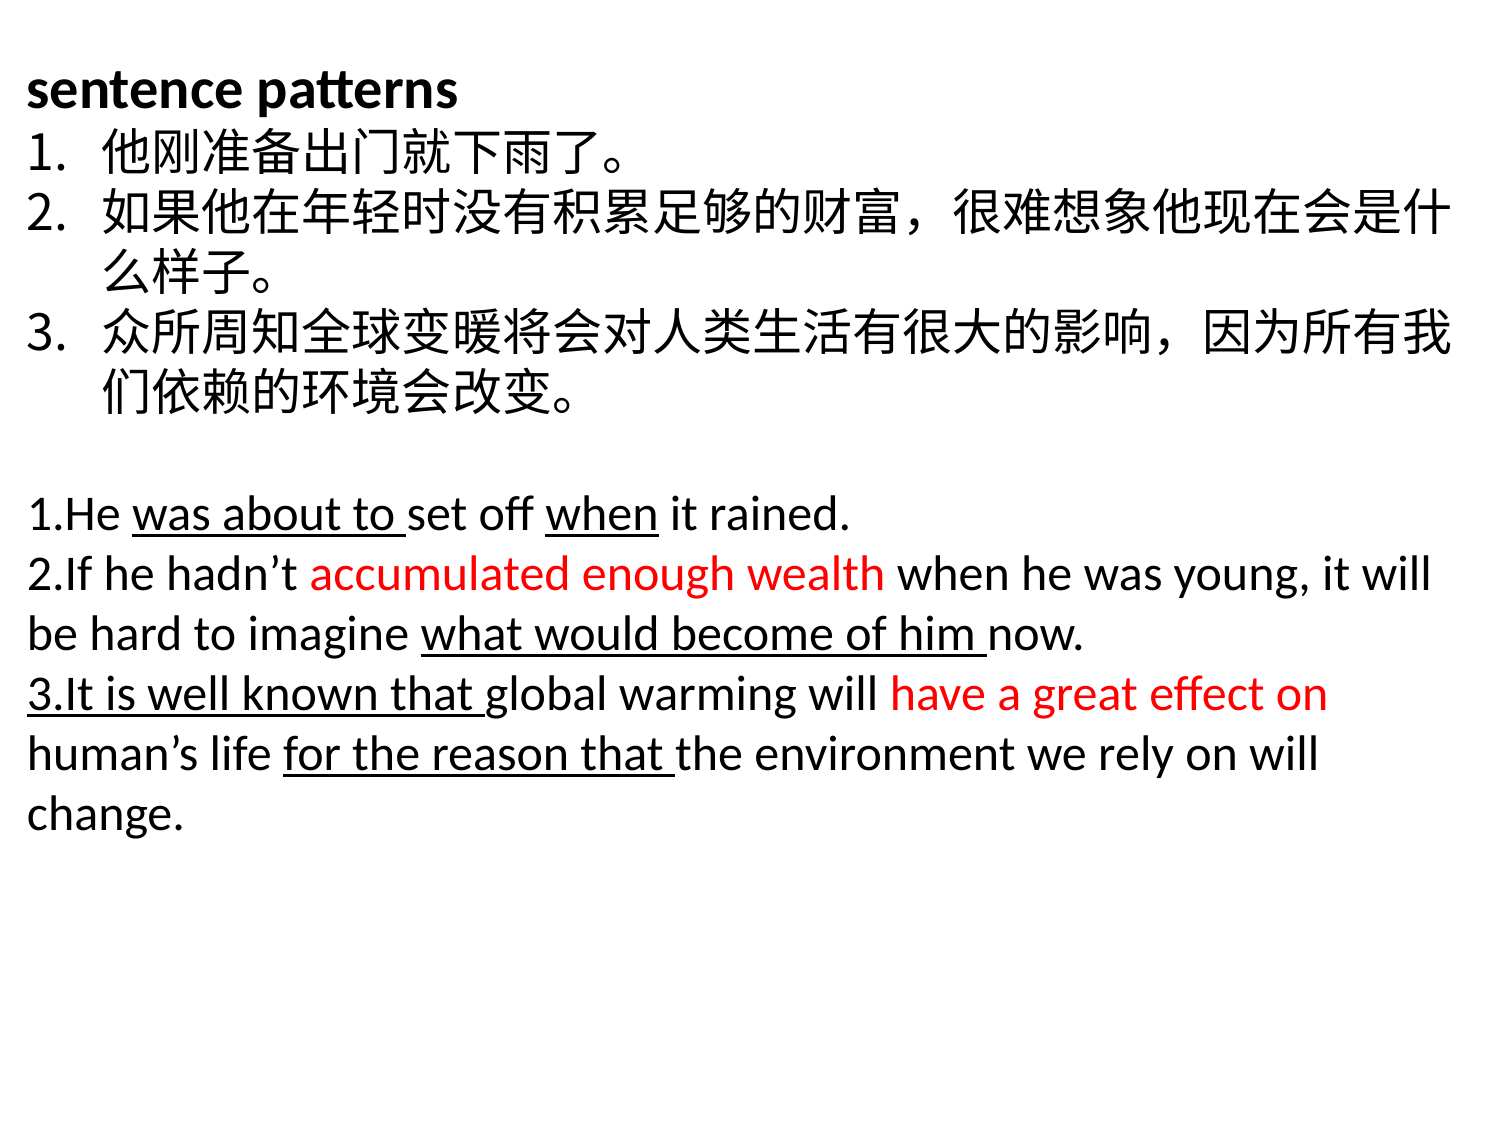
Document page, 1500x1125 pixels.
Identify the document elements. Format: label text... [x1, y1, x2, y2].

text_box sentence patterns 他刚准备出门就下雨了。 如果他在年轻时没有积累足够的财富，很难想象他现在会是什么样子。 众所周知全球变暖将会对人类生活有很大的影响，因为所有我们依赖的环境会改变。 1.He was about to set off when it rained. 2.If he hadn’t accumulated enough wealth when he was young, it will be hard to imagine what would become of him now. 3.It is well known that global warming will have a great effect on human’s life for the reason that the environment we rely on will change. [12, 42, 1500, 848]
